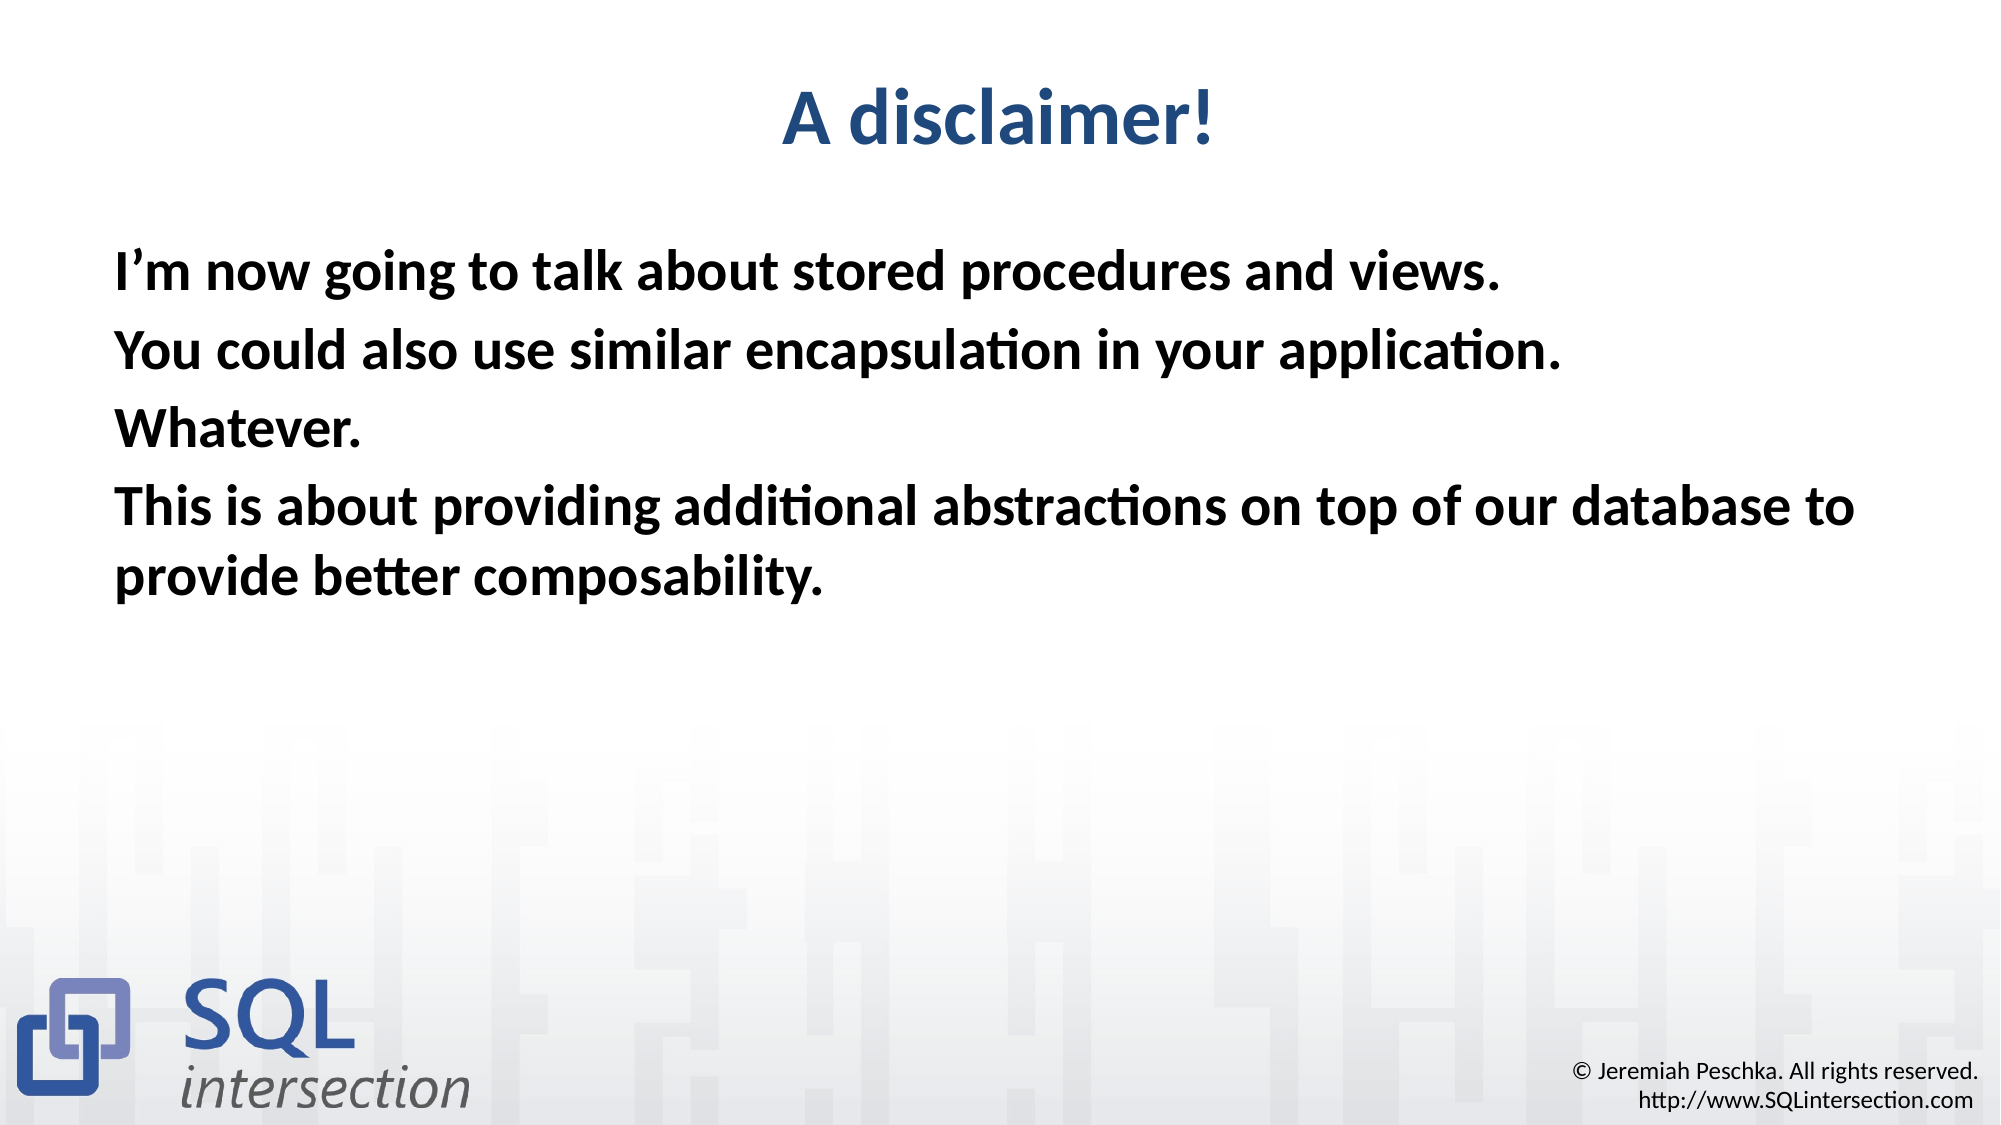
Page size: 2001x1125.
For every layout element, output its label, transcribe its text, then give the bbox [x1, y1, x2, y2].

title A disclaimer! [99, 49, 1901, 176]
picture [0, 0, 2000, 1125]
list I’m now going to talk about stored procedures and views. You could also use similar encapsulation in your application. Whatever. This is about providing additional abstractions on top of our database to provide better composability. [99, 224, 1901, 926]
